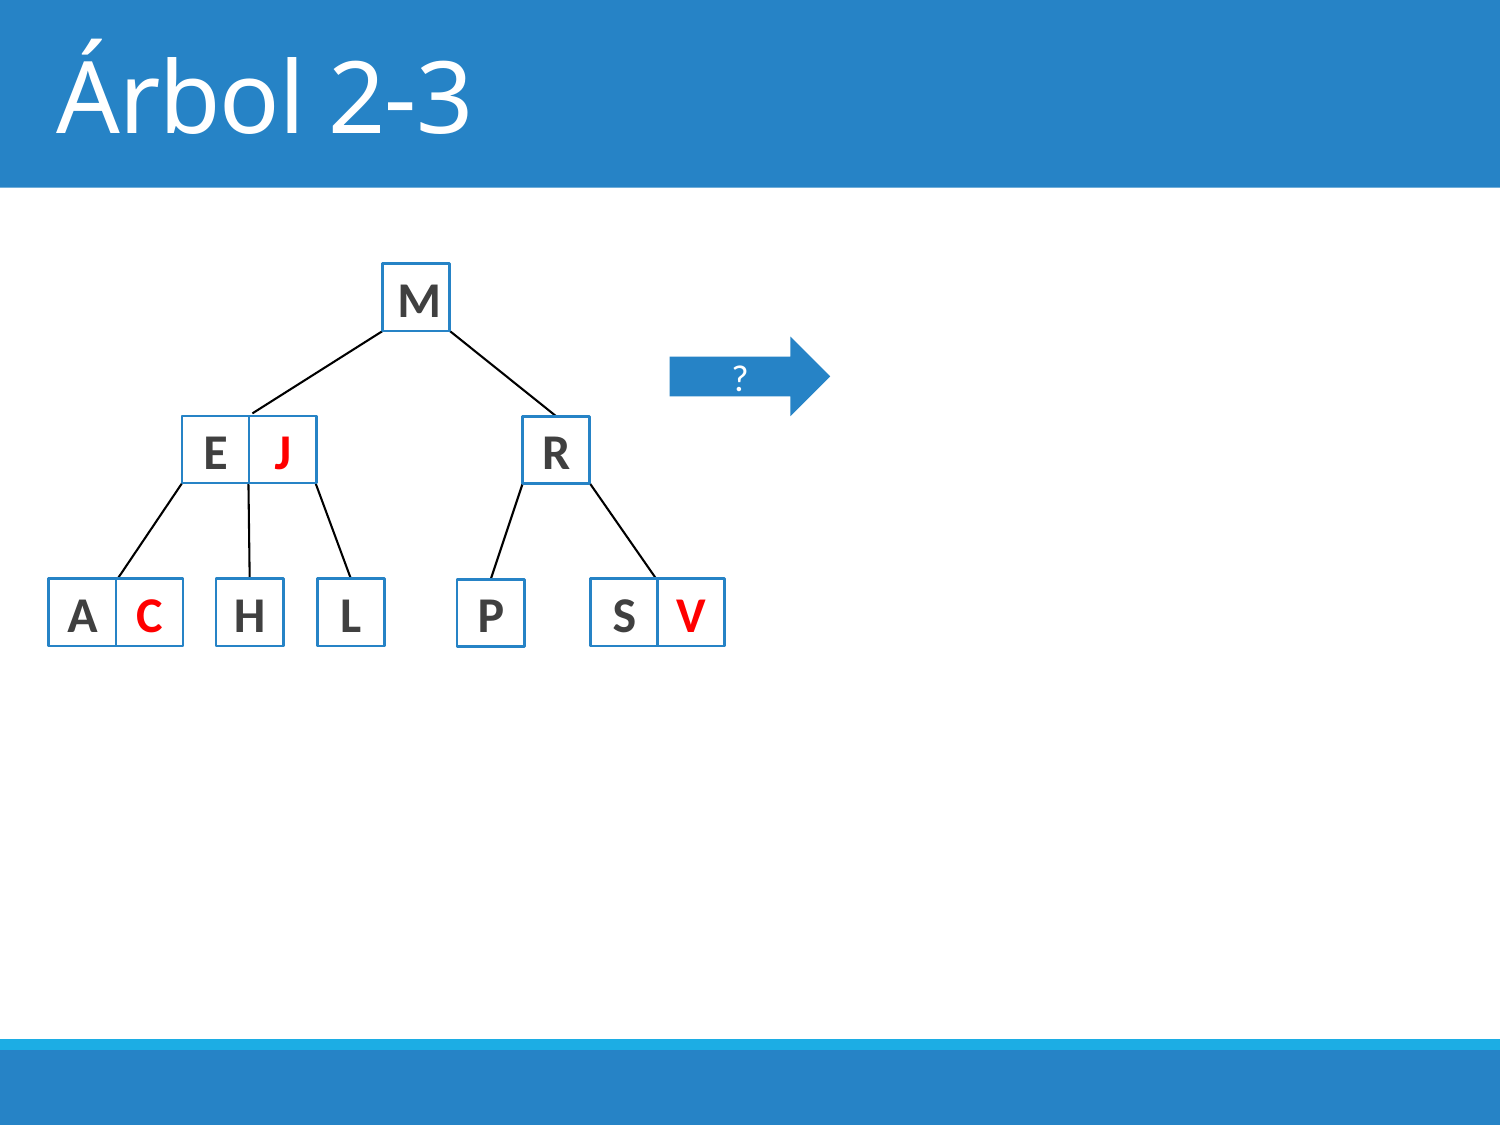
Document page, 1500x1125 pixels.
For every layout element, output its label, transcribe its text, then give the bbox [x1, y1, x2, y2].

text_box H [215, 577, 285, 647]
text_box C [115, 583, 184, 647]
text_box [247, 482, 251, 580]
title Árbol 2-3 [41, 0, 1459, 188]
text_box E [181, 415, 248, 484]
text_box V [656, 577, 726, 647]
text_box A [47, 577, 115, 647]
text_box L [316, 577, 386, 647]
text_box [251, 330, 384, 414]
text_box S [589, 585, 656, 647]
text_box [315, 482, 352, 580]
text_box R [521, 415, 591, 485]
text_box M [381, 262, 451, 332]
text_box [589, 482, 657, 580]
text_box ? [668, 335, 832, 418]
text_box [490, 482, 524, 580]
text_box J [248, 415, 318, 484]
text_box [117, 482, 183, 580]
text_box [449, 330, 557, 417]
text_box P [456, 578, 526, 648]
